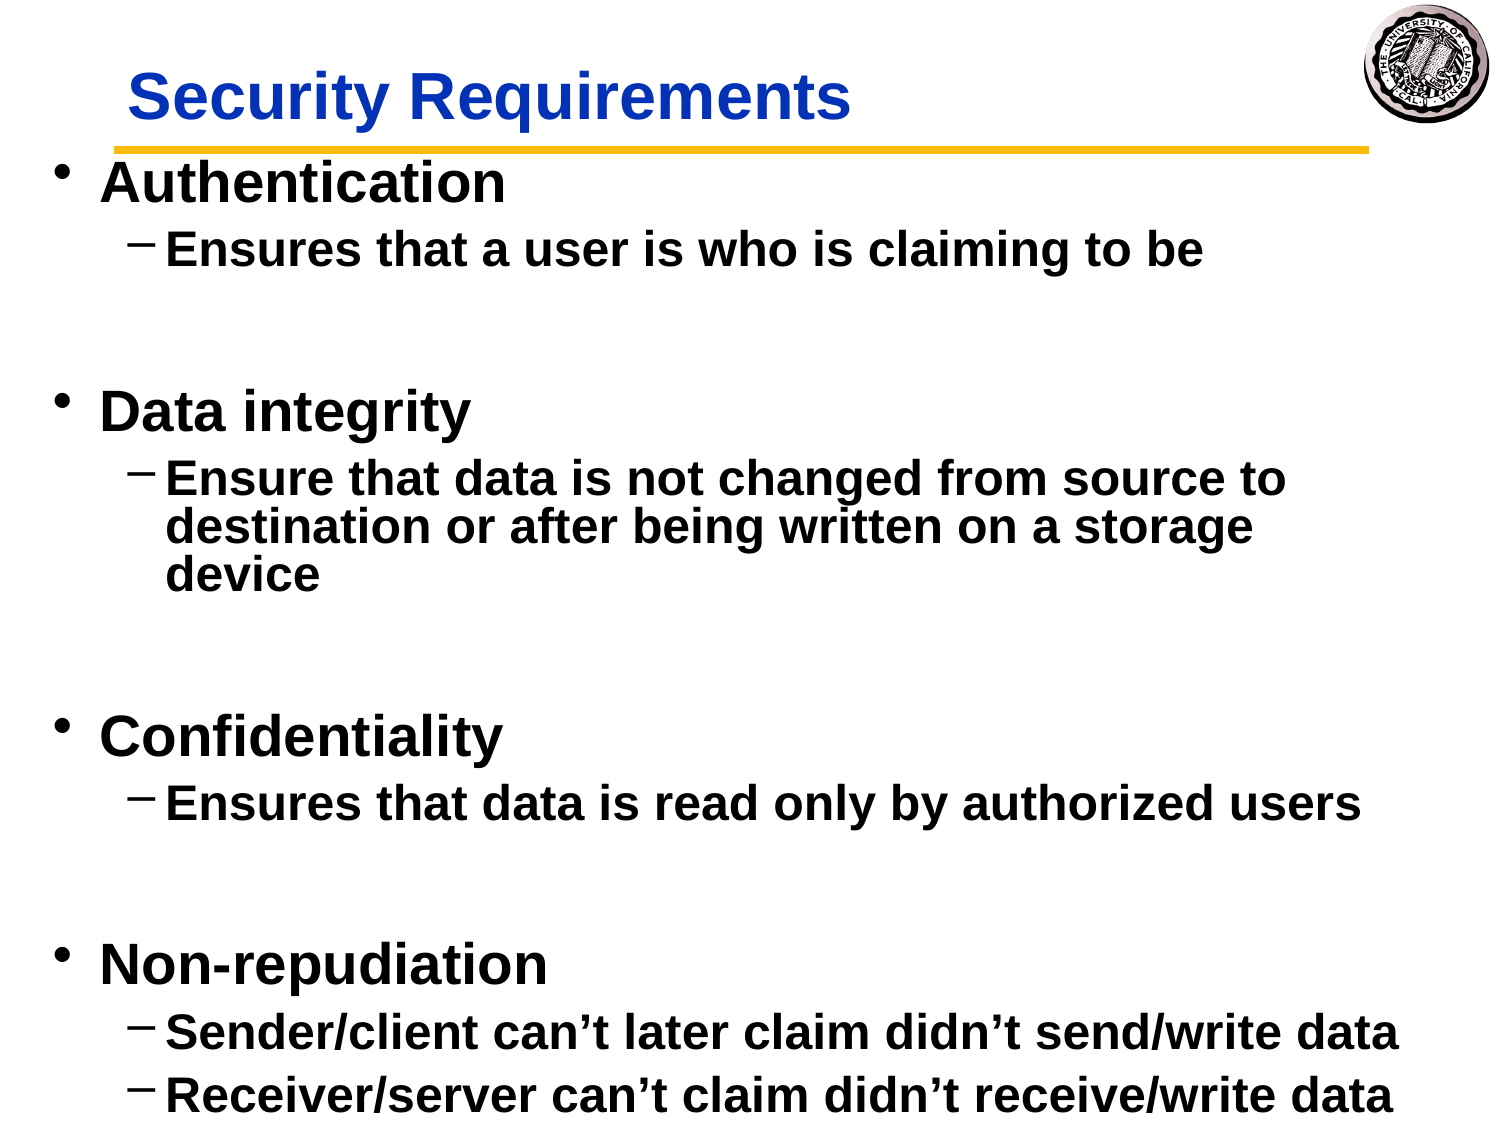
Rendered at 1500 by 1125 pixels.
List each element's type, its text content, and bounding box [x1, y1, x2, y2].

list Authentication Ensures that a user is who is claiming to be Data integrity Ensure that data is not changed from source to destination or after being written on a storage device Confidentiality Ensures that data is read only by authorized users Non-repudiation Sender/client can’t later claim didn’t send/write data Receiver/server can’t claim didn’t receive/write data [37, 149, 1438, 1088]
picture [1350, 0, 1500, 127]
title Security Requirements [112, 37, 1375, 149]
